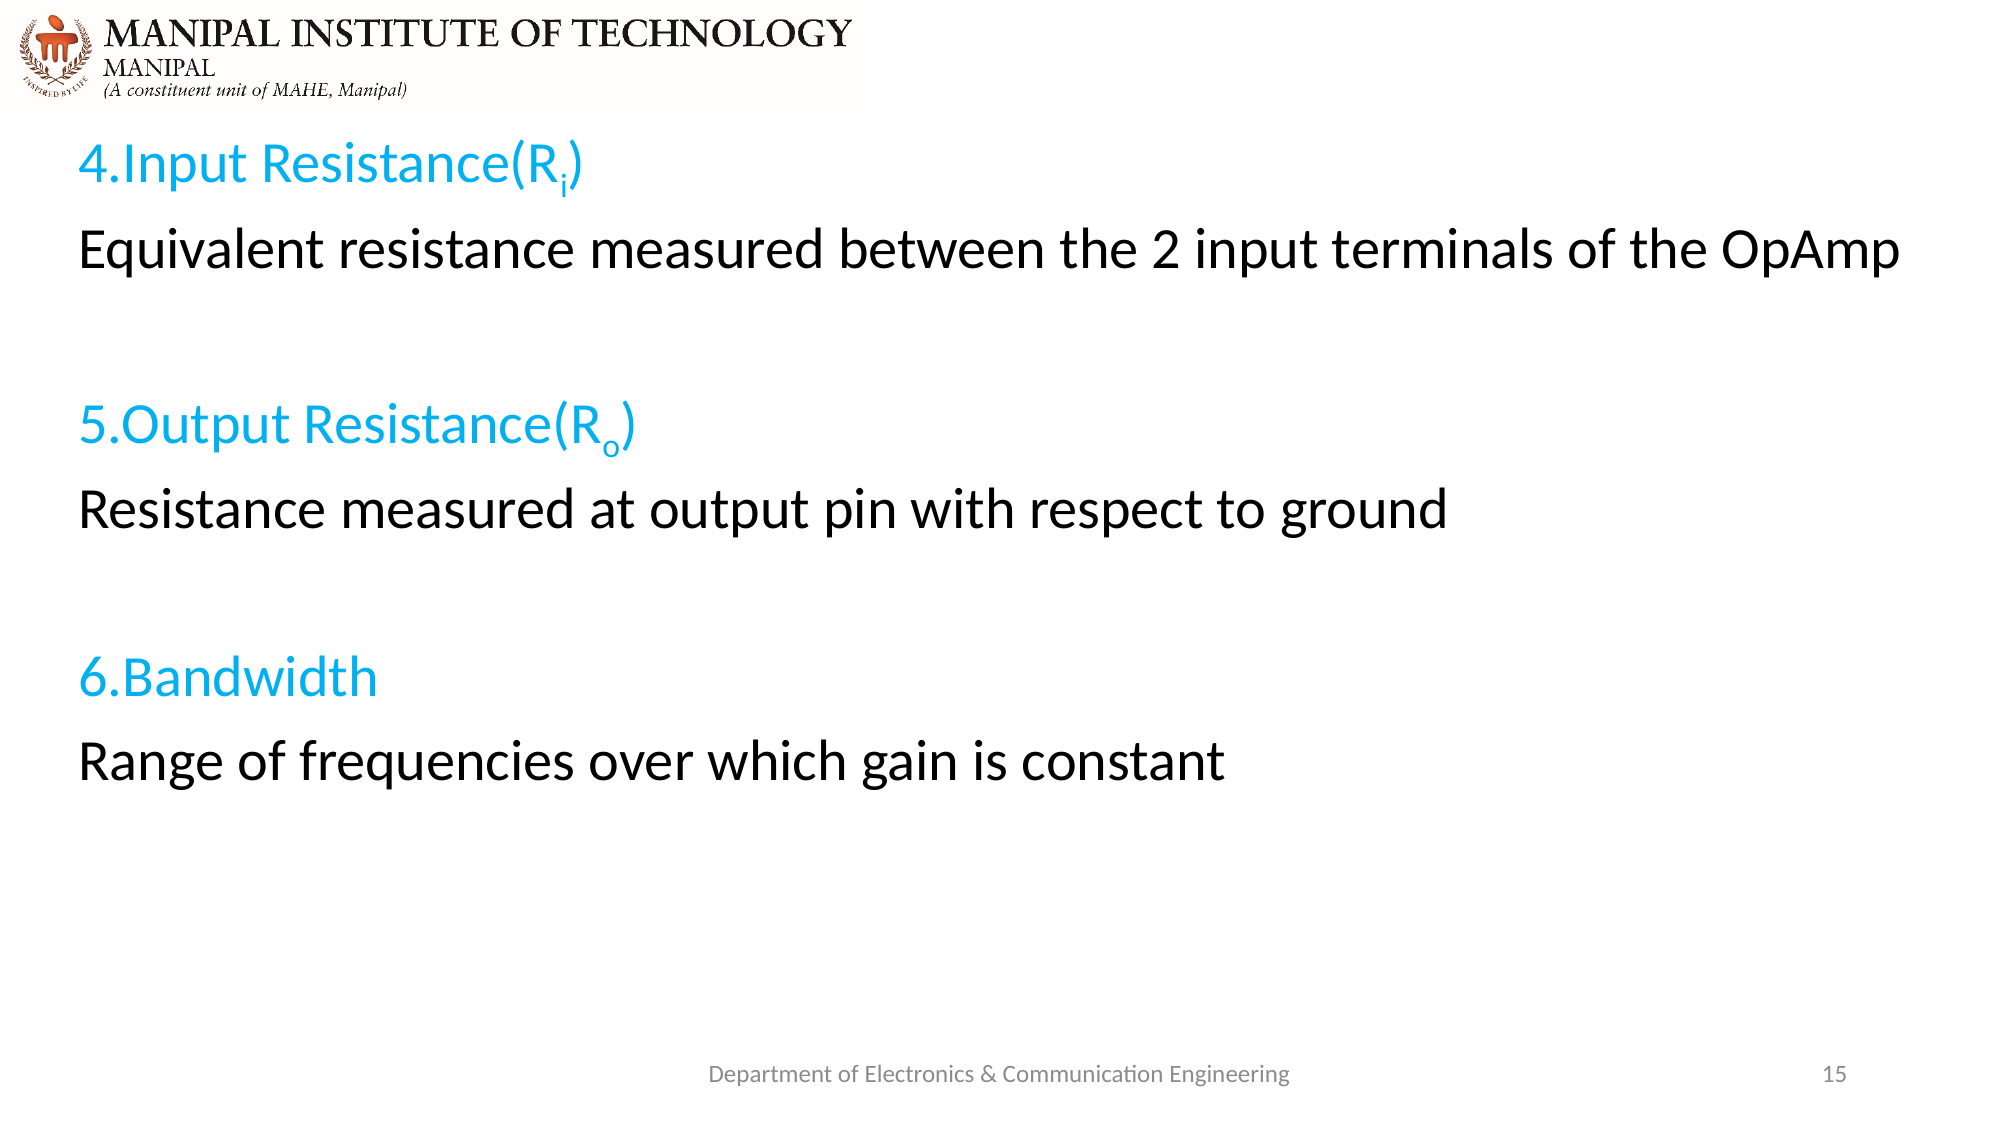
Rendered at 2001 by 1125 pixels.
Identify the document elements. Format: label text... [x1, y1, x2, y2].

slide_number 15 [1412, 1042, 1863, 1103]
list 4.Input Resistance(Ri) Equivalent resistance measured between the 2 input terminals of the OpAmp 5.Output Resistance(Ro) Resistance measured at output pin with respect to ground 6.Bandwidth Range of frequencies over which gain is constant [63, 118, 1928, 1043]
footer Department of Electronics & Communication Engineering [662, 1042, 1338, 1103]
picture [0, 2, 869, 119]
